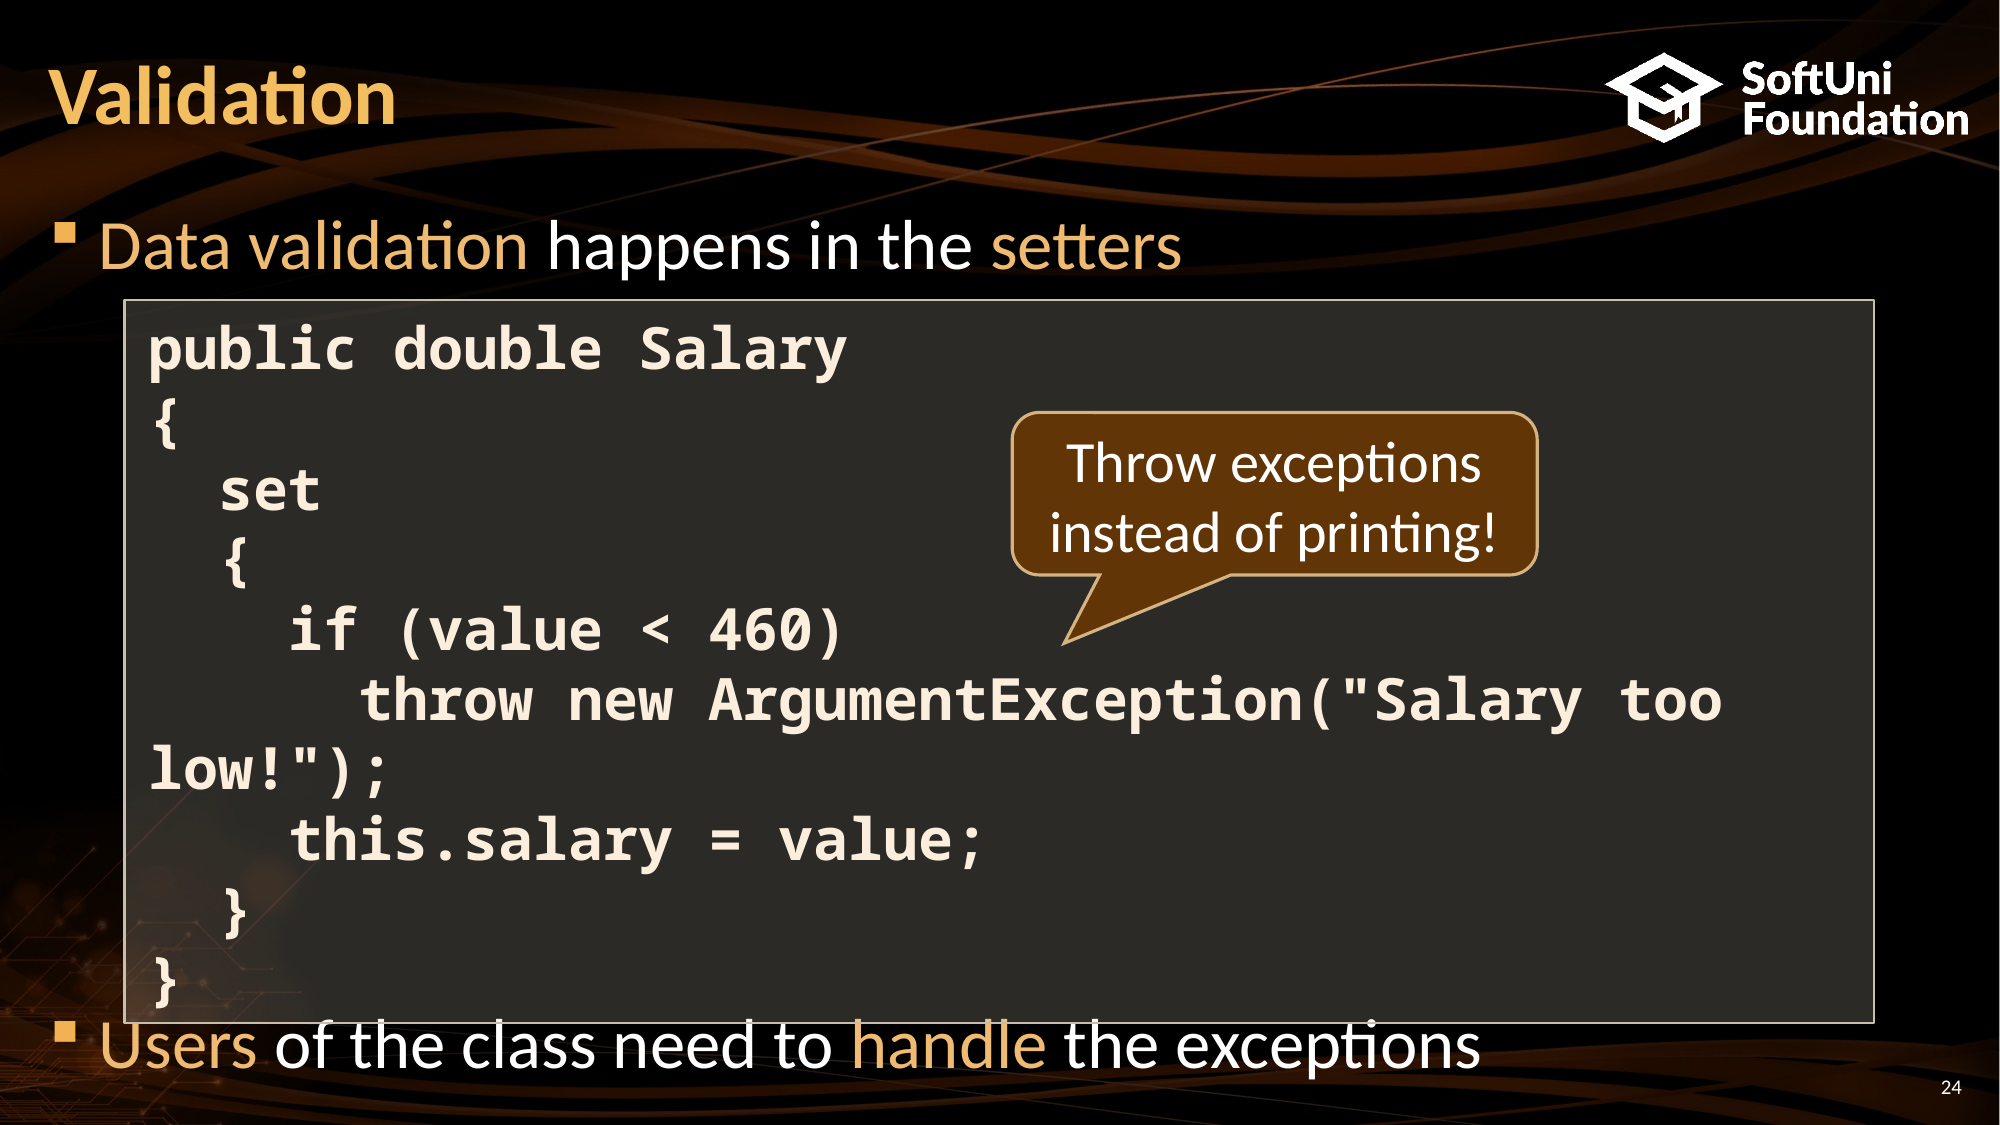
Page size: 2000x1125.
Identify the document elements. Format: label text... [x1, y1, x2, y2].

list Data validation happens in the setters Users of the class need to handle the exceptions [31, 188, 1968, 1103]
title Validation [30, 6, 1602, 189]
text_box public double Salary { set { if (value < 460) throw new ArgumentException("Salary too low!"); this.salary = value; } } [124, 299, 1875, 1024]
picture [0, 0, 2000, 1125]
text_box Throw exceptions instead of printing! [1011, 411, 1539, 646]
